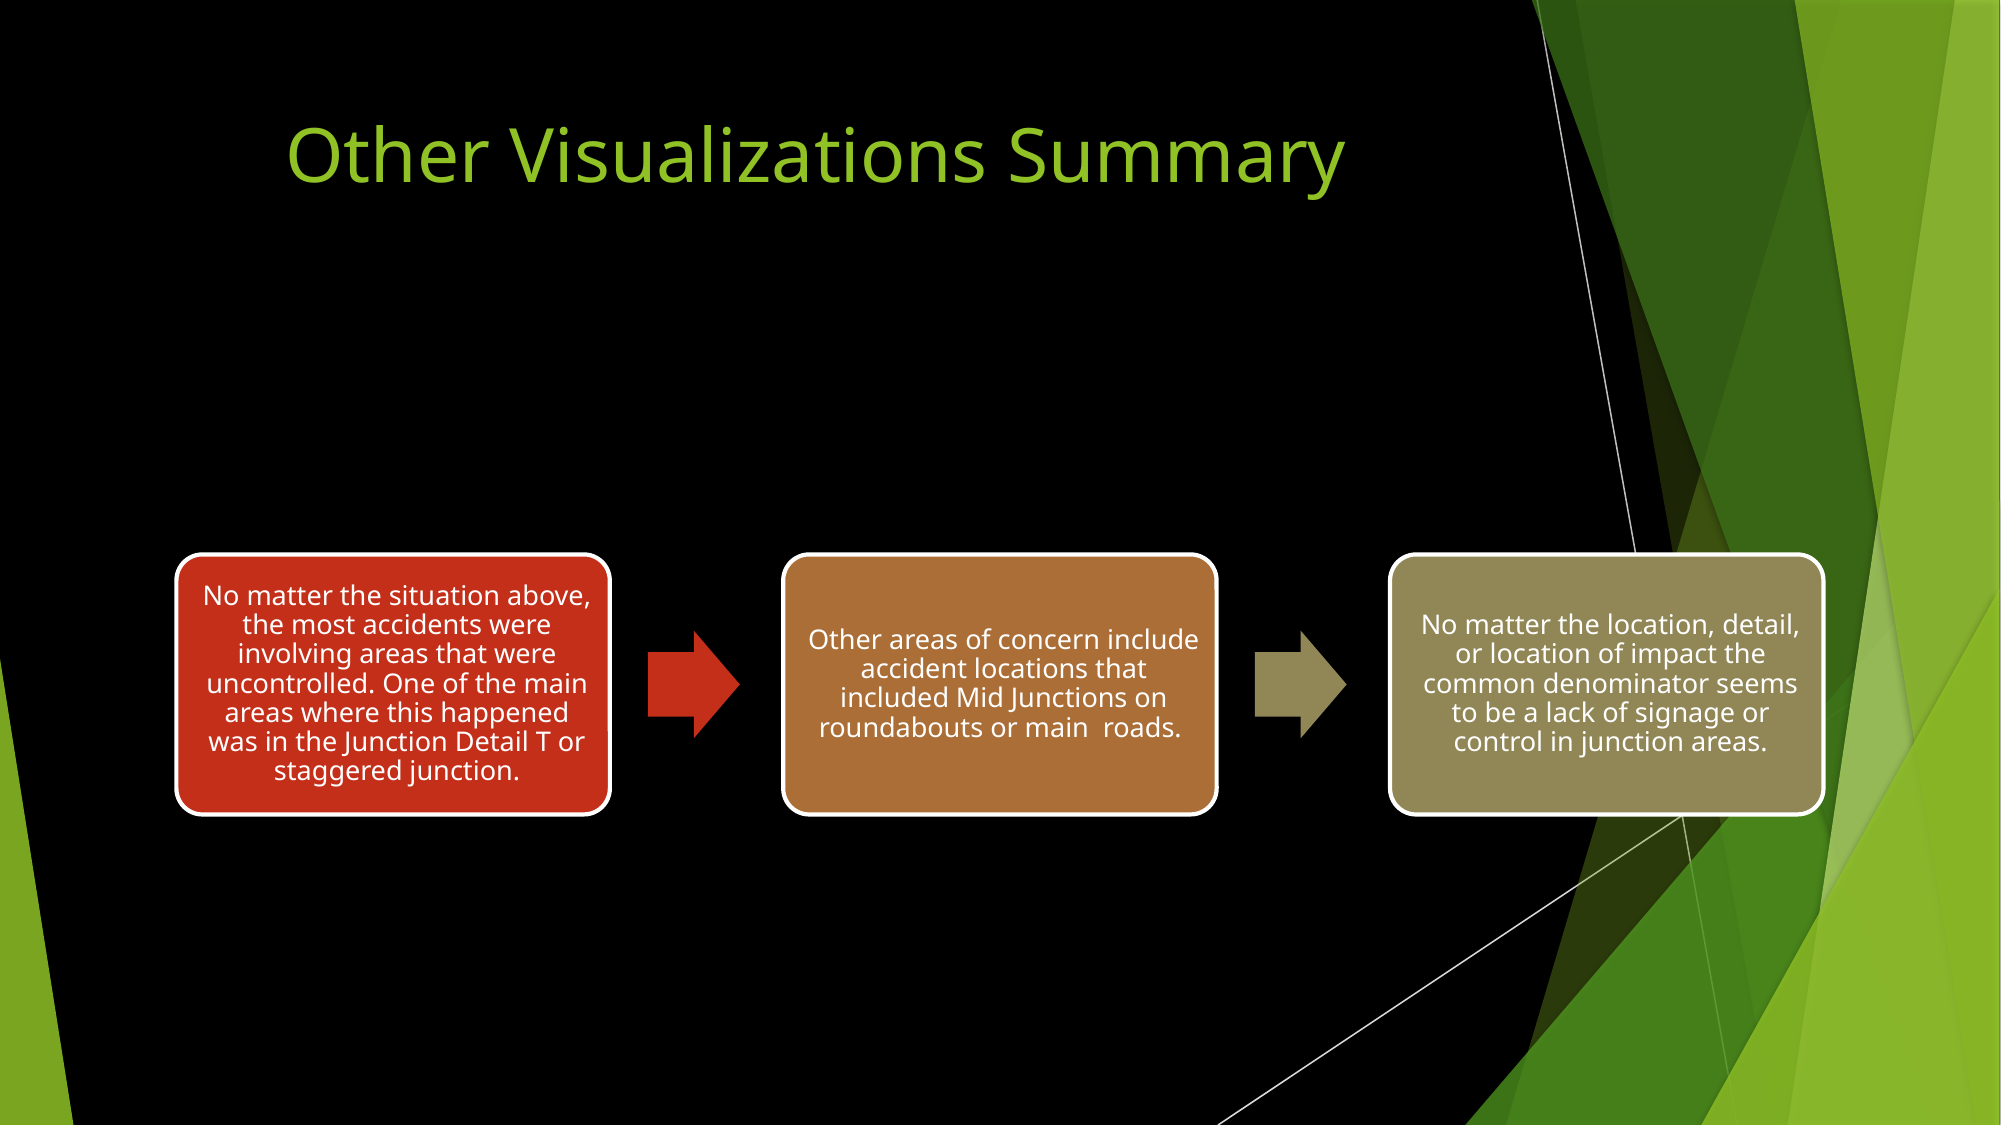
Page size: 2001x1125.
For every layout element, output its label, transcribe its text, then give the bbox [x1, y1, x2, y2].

title Other Visualizations Summary [111, 99, 1522, 317]
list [174, 378, 1826, 991]
